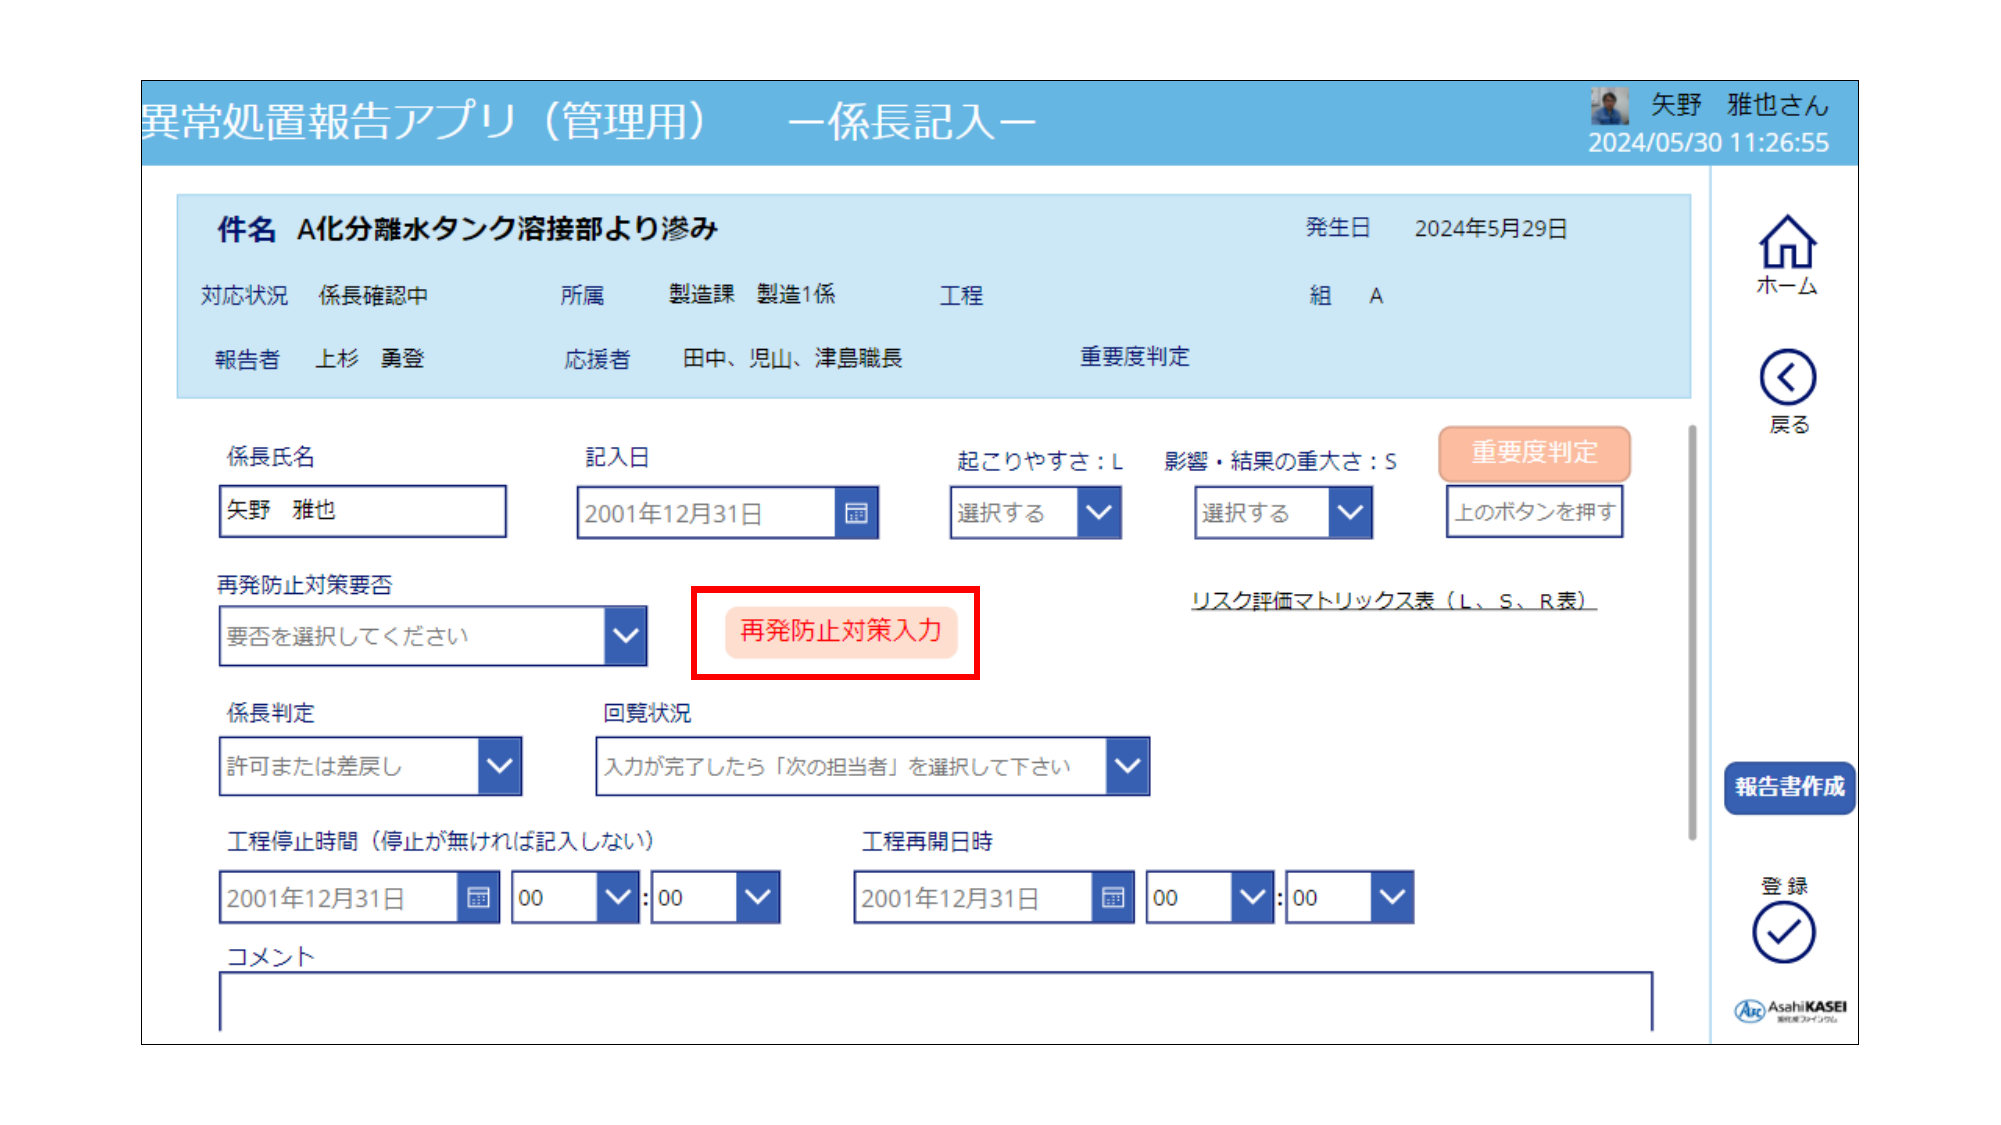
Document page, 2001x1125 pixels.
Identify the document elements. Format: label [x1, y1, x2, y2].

picture [141, 80, 1859, 1045]
